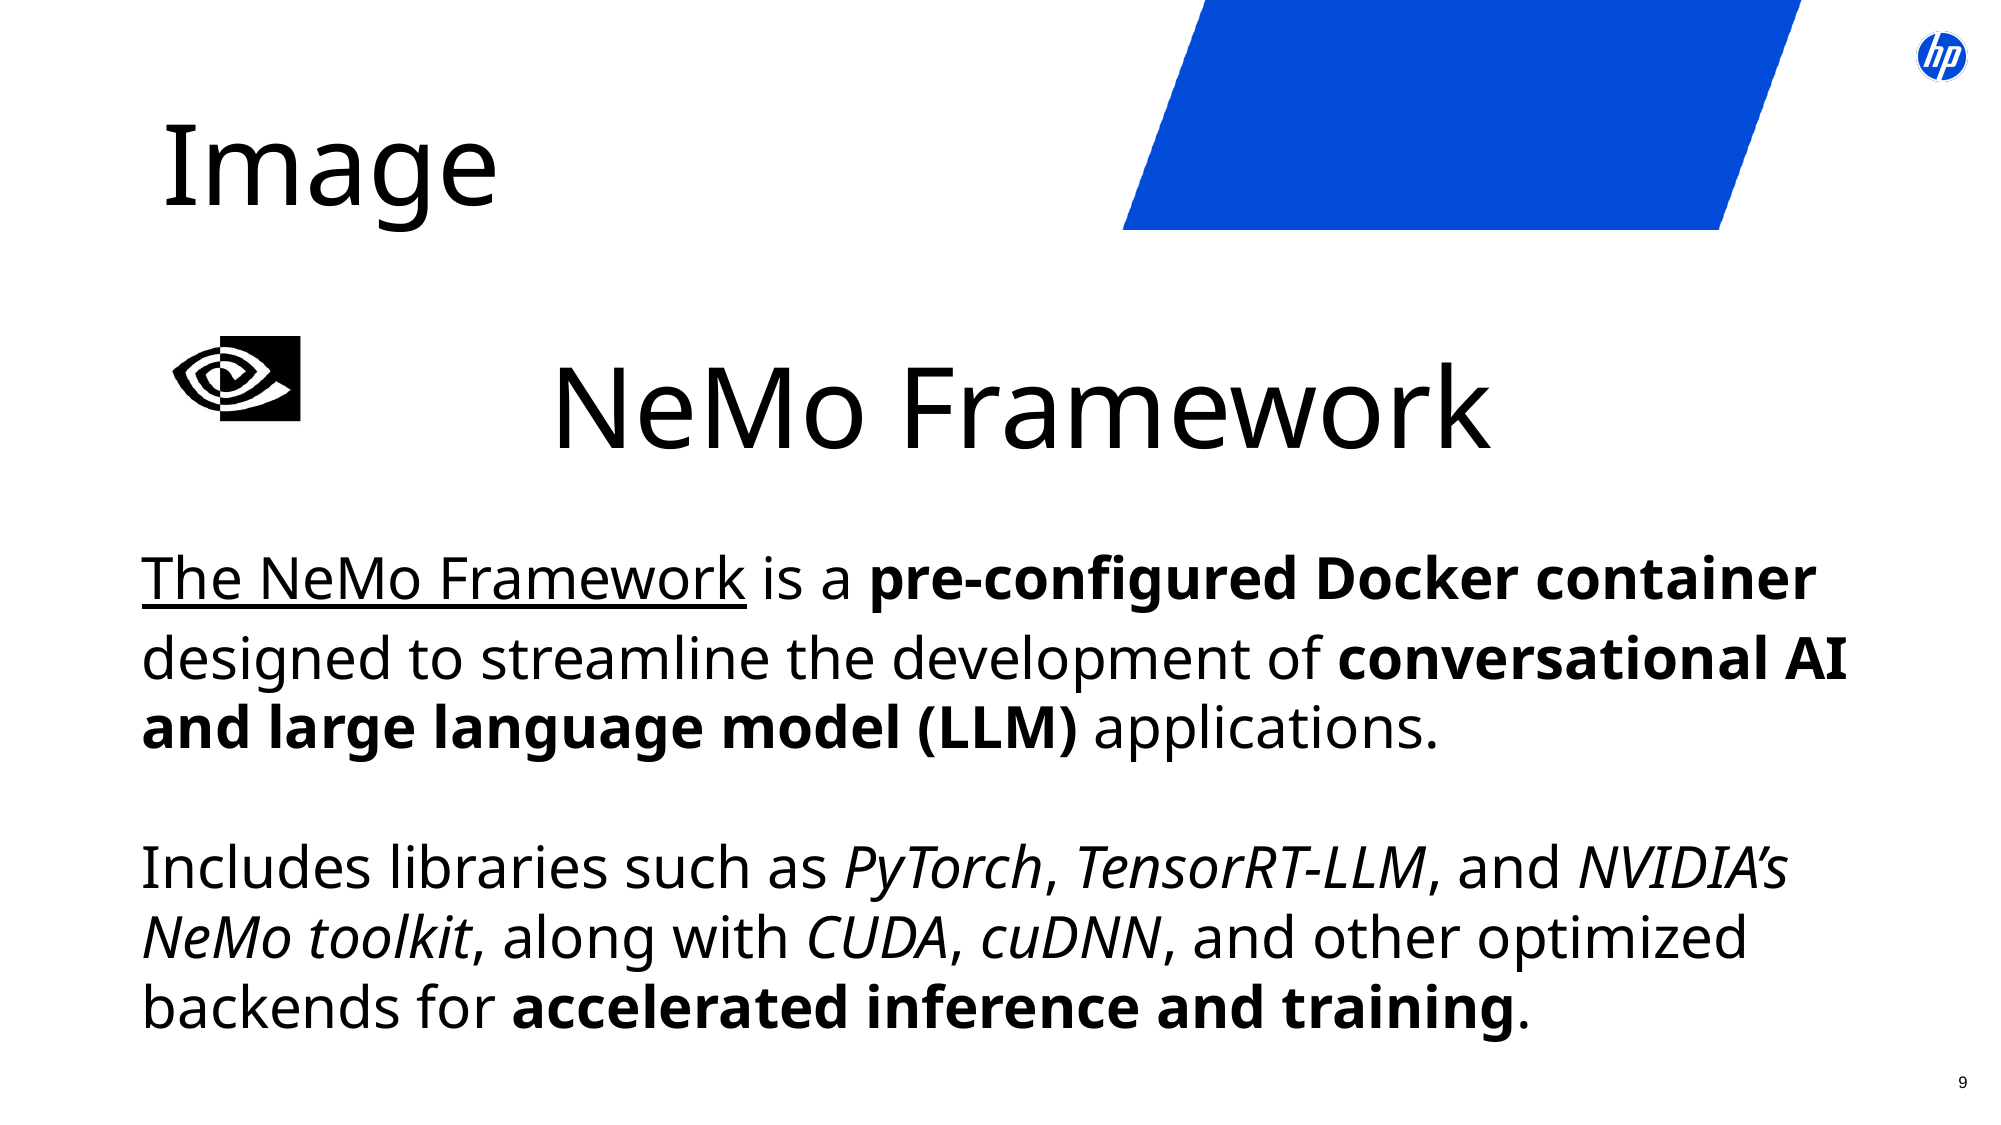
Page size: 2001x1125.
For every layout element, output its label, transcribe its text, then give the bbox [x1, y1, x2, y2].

picture [162, 336, 314, 429]
text_box NeMo Framework The NeMo Framework is a pre-configured Docker container designed to streamline the development of conversational AI and large language model (LLM) applications. Includes libraries such as PyTorch, TensorRT-LLM, and NVIDIA’s NeMo toolkit, along with CUDA, cuDNN, and other optimized backends for accelerated inference and training. [141, 336, 1901, 1041]
text_box Image [162, 93, 1137, 229]
picture [1916, 31, 1968, 82]
picture [1031, 0, 1803, 230]
